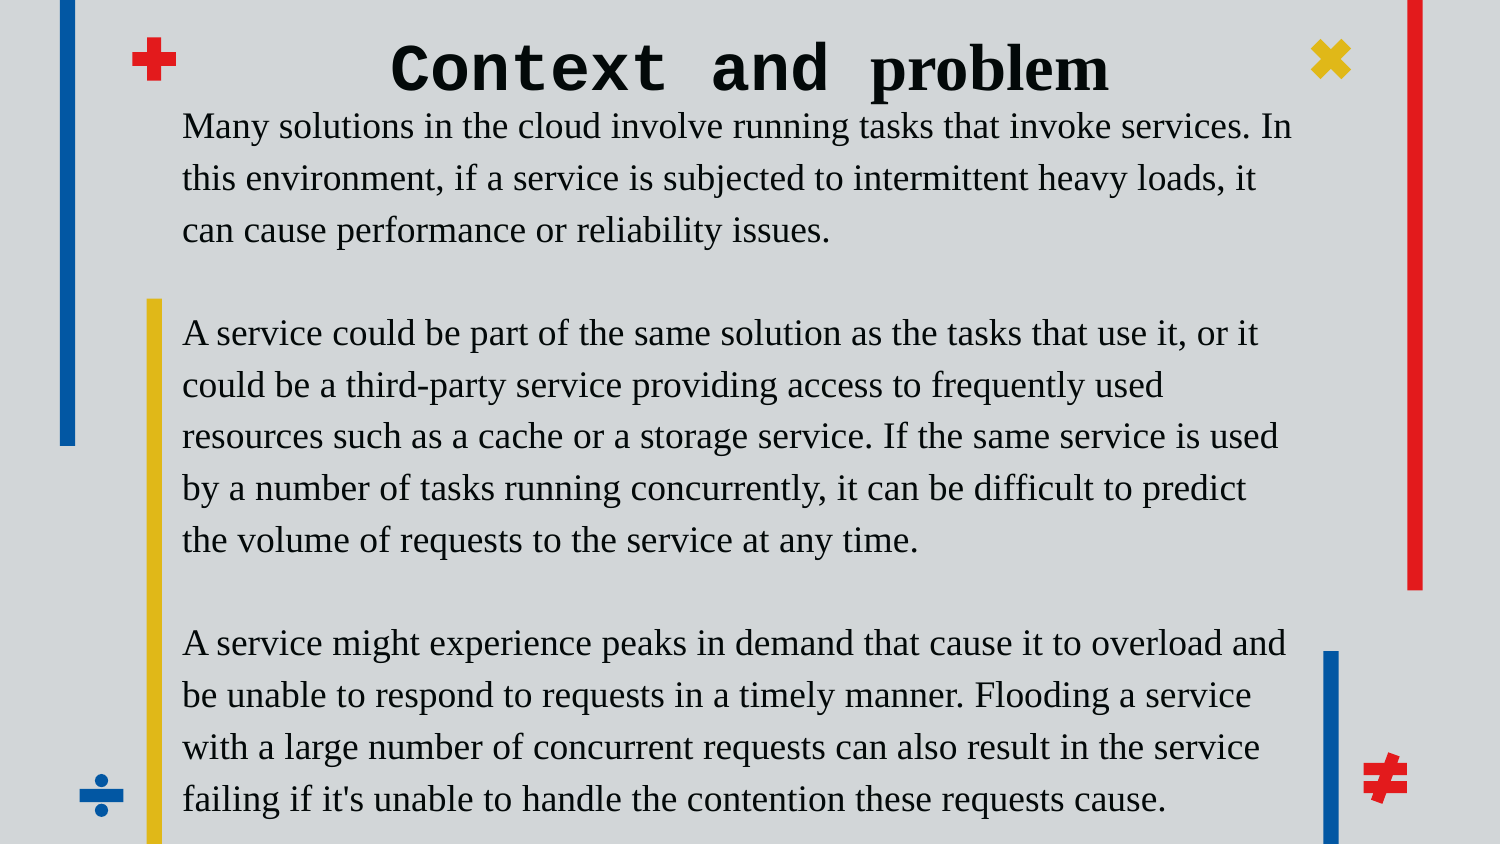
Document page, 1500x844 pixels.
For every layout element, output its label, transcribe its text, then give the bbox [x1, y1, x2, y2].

text_box [146, 298, 162, 844]
text_box [1323, 651, 1339, 844]
title Context and problem [118, 8, 1382, 103]
subtitle Many solutions in the cloud involve running tasks that invoke services. In this environment, if a service is subjected to intermittent heavy loads, it can cause performance or reliability issues. A service could be part of the same solution as the tasks that use it, or it could be a third-party service providing access to frequently used resources such as a cache or a storage service. If the same service is used by a number of tasks running concurrently, it can be difficult to predict the volume of requests to the service at any time. A service might experience peaks in demand that cause it to overload and be unable to respond to requests in a timely manner. Flooding a service with a large number of concurrent requests can also result in the service failing if it's unable to handle the contention these requests cause. [167, 79, 1316, 844]
